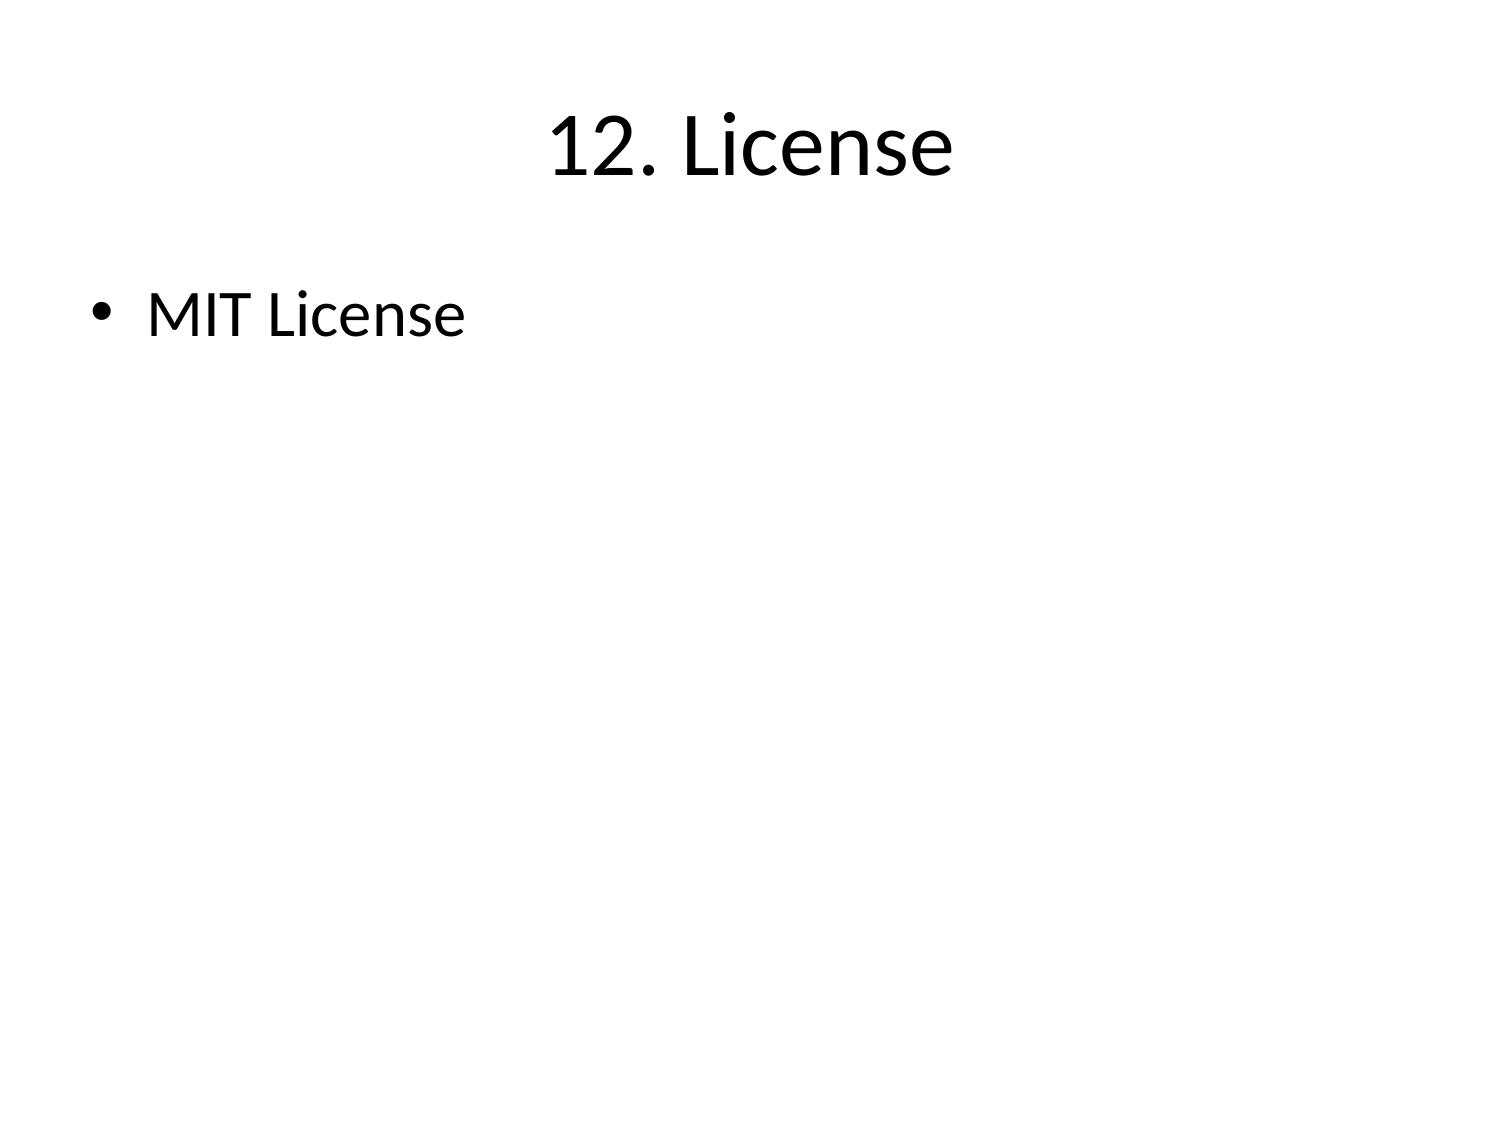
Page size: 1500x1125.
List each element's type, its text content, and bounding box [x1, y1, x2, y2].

title 12. License [75, 45, 1425, 233]
list MIT License [75, 262, 1425, 1005]
